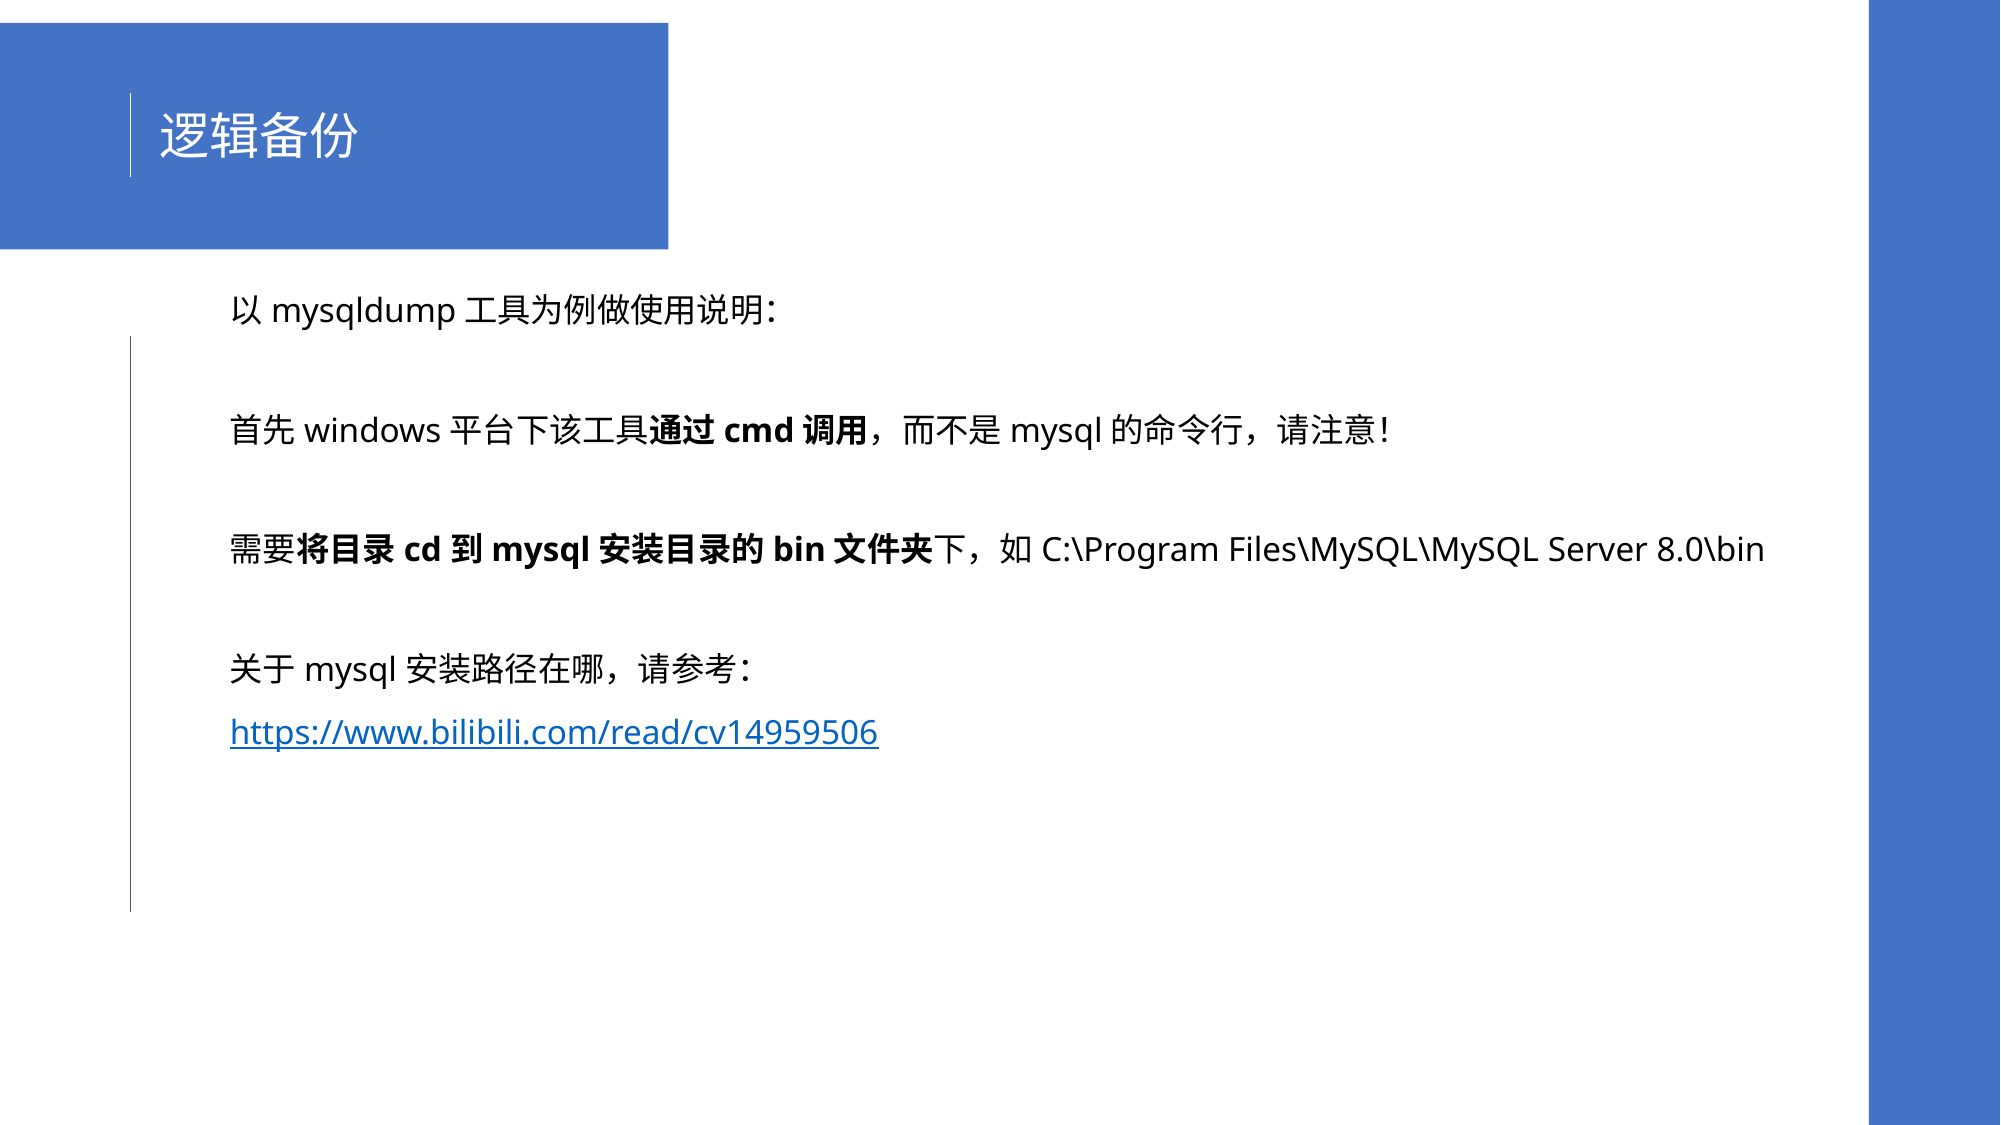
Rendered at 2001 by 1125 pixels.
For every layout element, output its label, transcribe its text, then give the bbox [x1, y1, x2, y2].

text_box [130, 93, 375, 178]
text_box 以mysqldump工具为例做使用说明： 首先windows平台下该工具通过cmd调用，而不是mysql的命令行，请注意！ 需要将目录cd到mysql安装目录的bin文件夹下，如C:\Program Files\MySQL\MySQL Server 8.0\bin 关于mysql安装路径在哪，请参考： https://www.bilibili.com/read/cv14959506 [214, 261, 1786, 765]
text_box [0, 22, 669, 250]
text_box [1868, 0, 2000, 1125]
